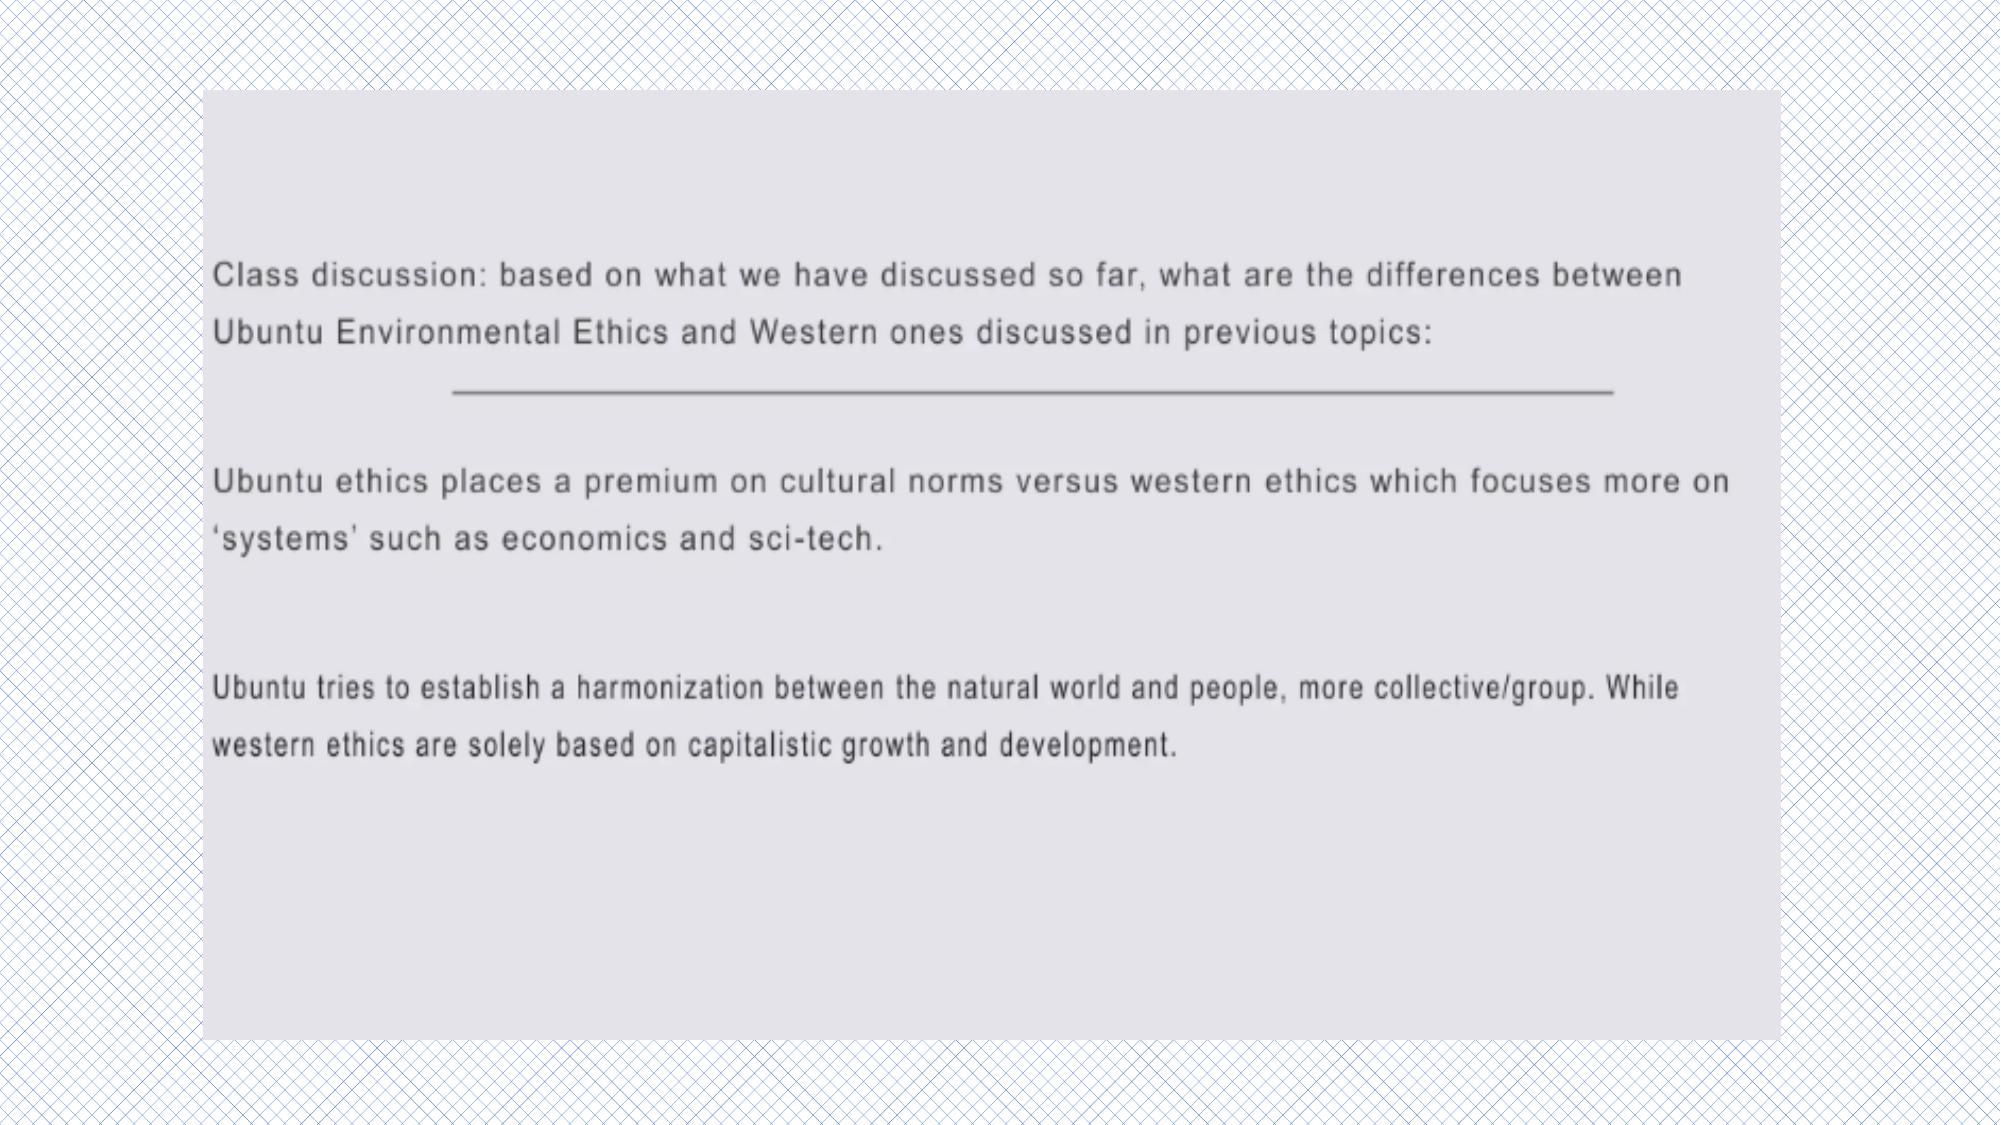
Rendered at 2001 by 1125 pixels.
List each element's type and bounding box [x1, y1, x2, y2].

picture [202, 90, 1781, 1040]
